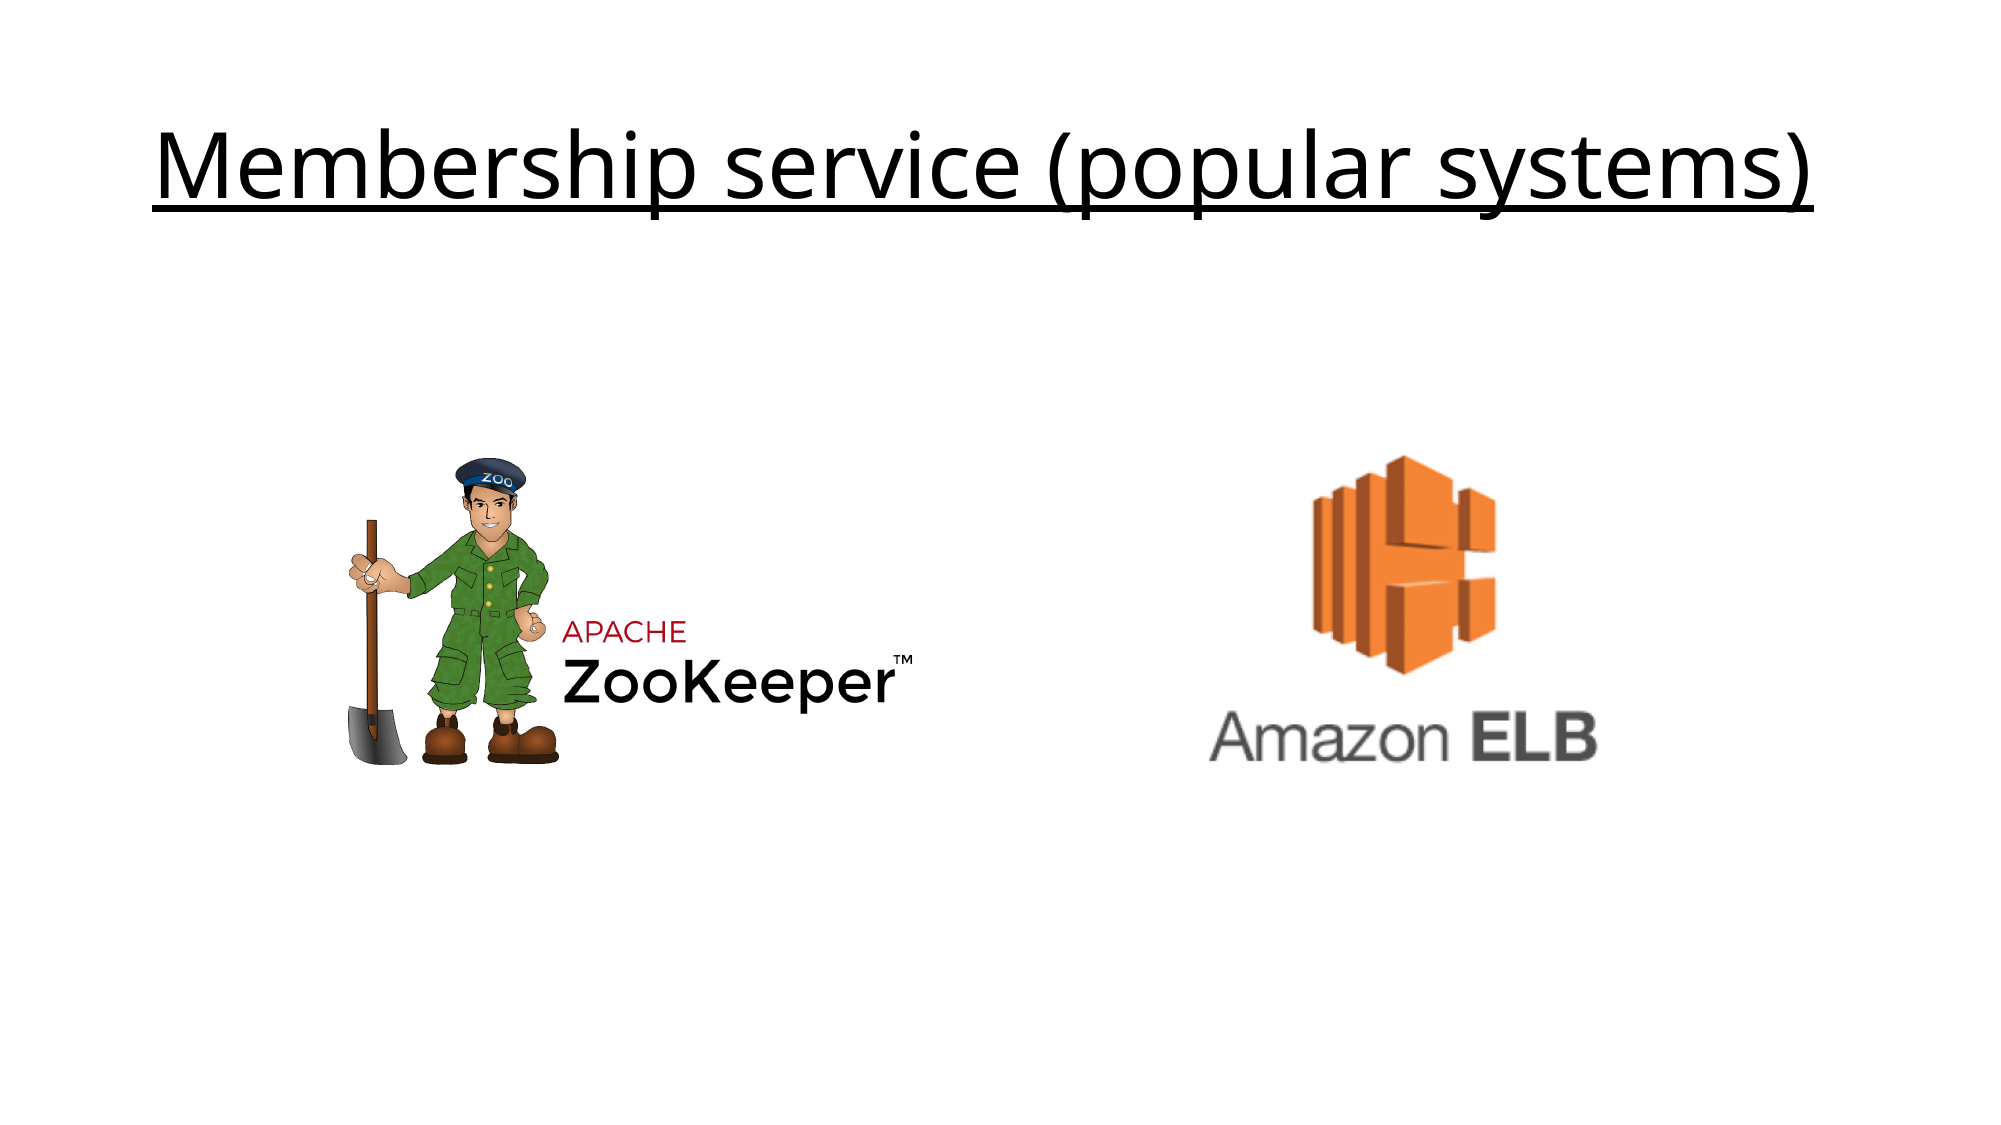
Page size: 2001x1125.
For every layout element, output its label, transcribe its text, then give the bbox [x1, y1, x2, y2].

picture [1066, 408, 1742, 848]
title Membership service (popular systems) [137, 59, 1863, 278]
picture [348, 457, 915, 765]
